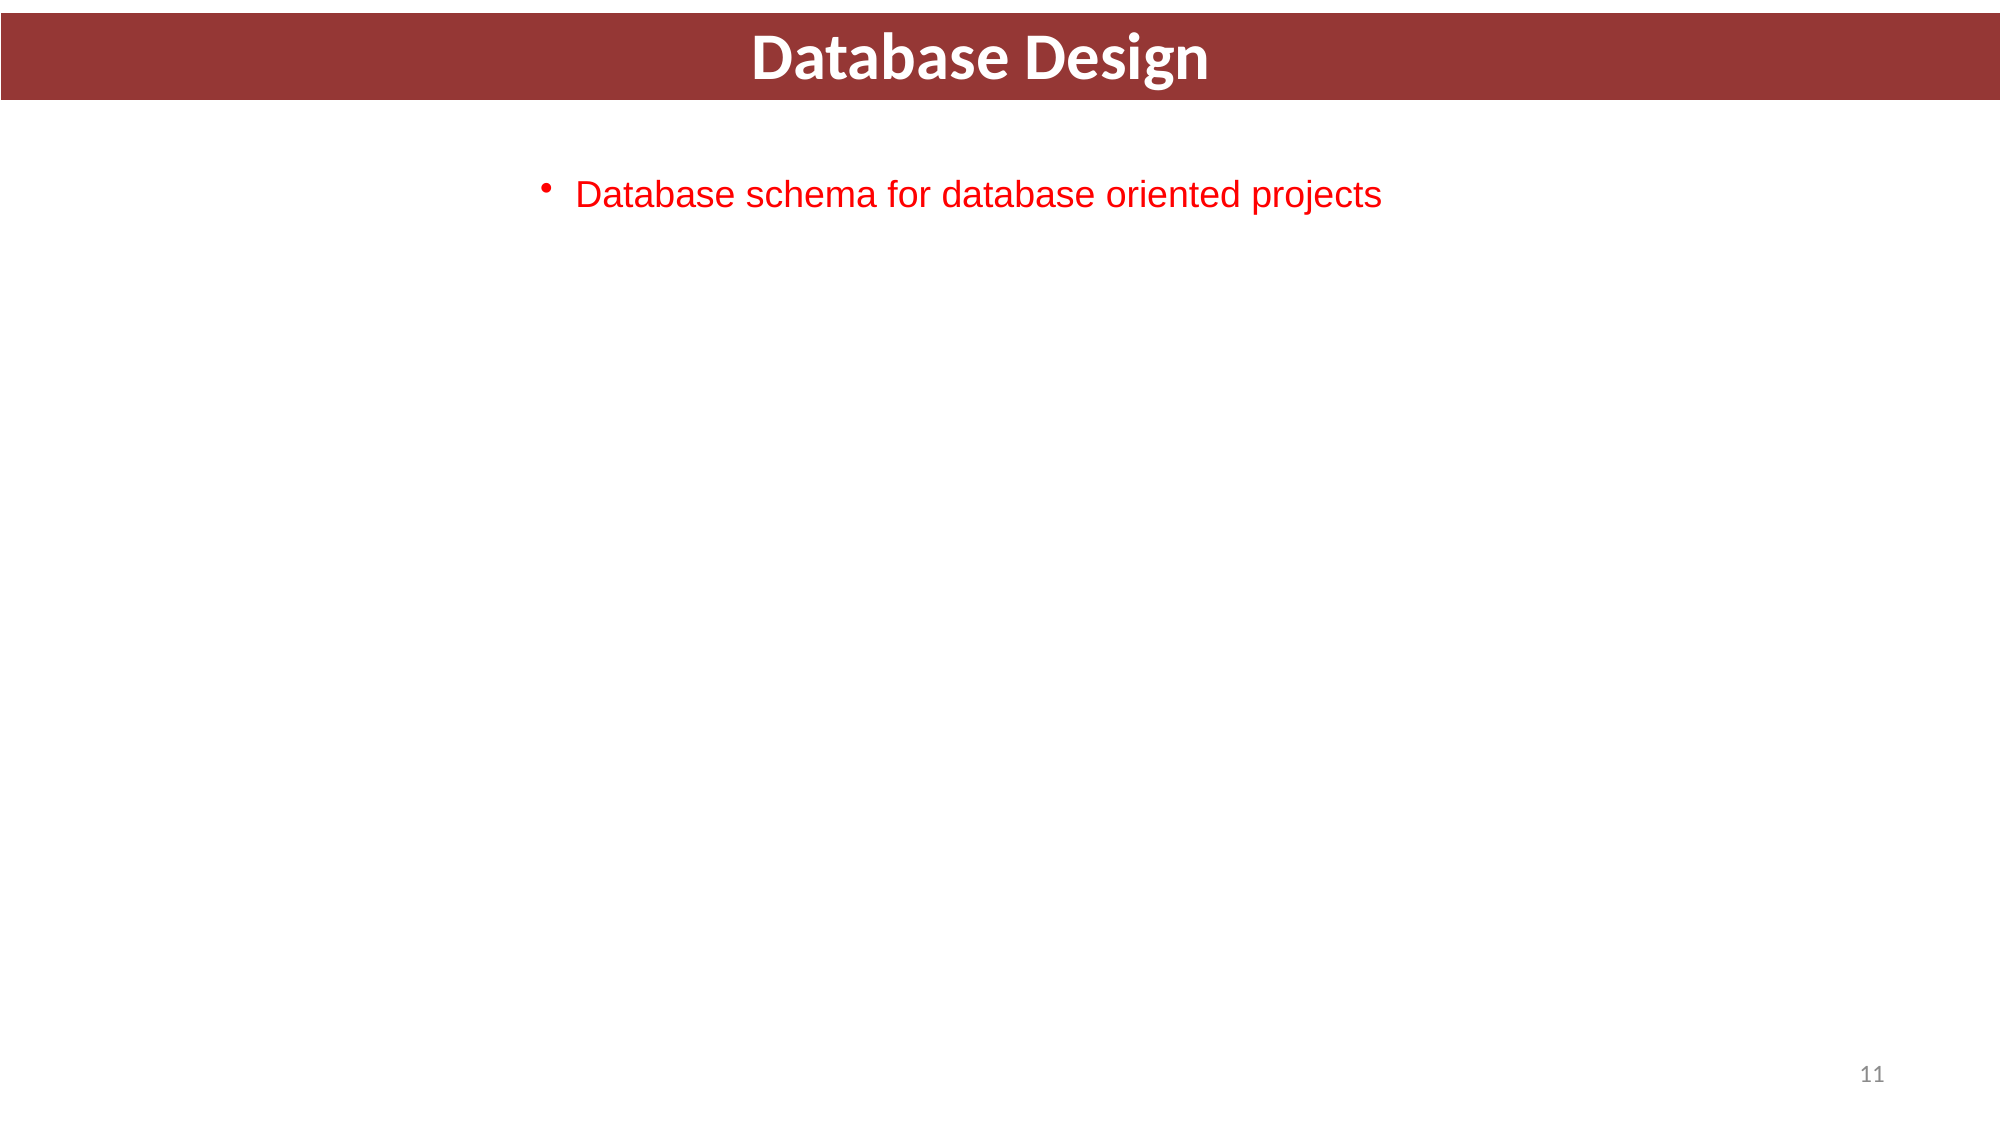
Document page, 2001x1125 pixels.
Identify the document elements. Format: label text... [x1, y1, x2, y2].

text_box Database Design [324, 0, 1638, 105]
text_box Database schema for database oriented projects [525, 162, 1845, 223]
slide_number 11 [1433, 1042, 1900, 1103]
text_box [0, 10, 324, 102]
text_box [1638, 10, 2000, 102]
